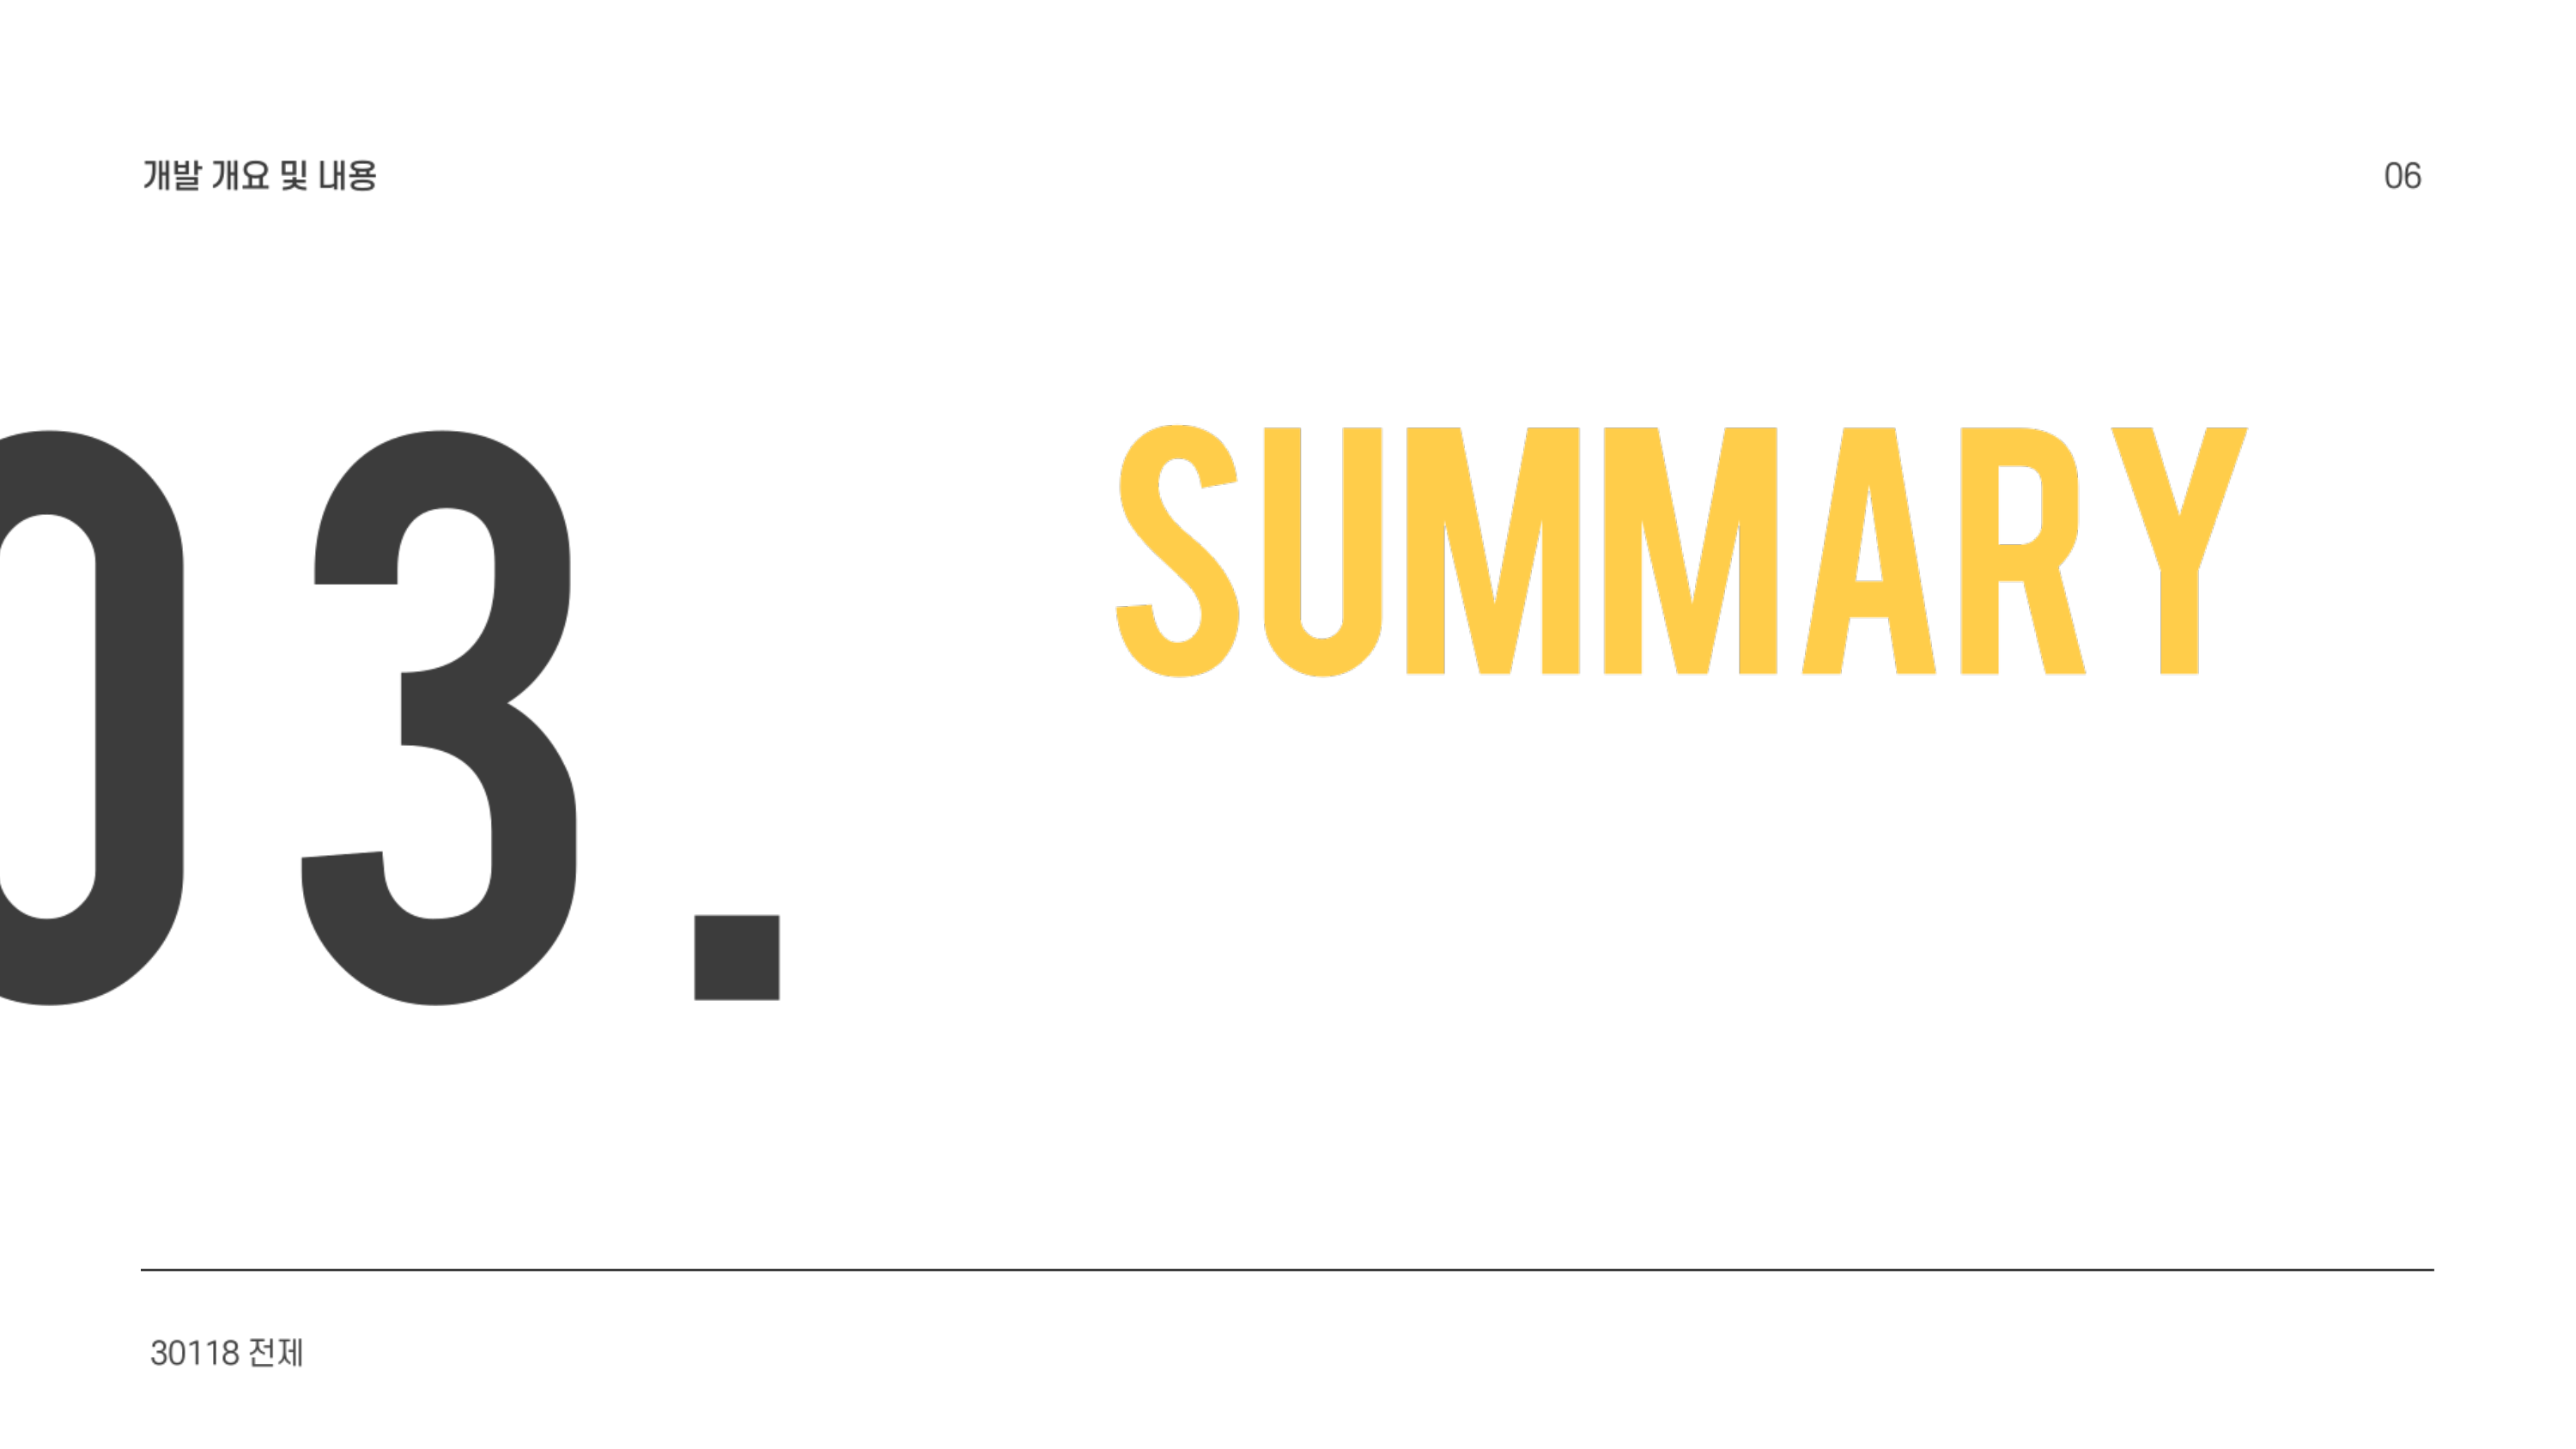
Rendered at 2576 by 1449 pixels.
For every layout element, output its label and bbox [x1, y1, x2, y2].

picture [146, 1319, 325, 1383]
picture [2324, 138, 2440, 205]
picture [0, 138, 2409, 1289]
